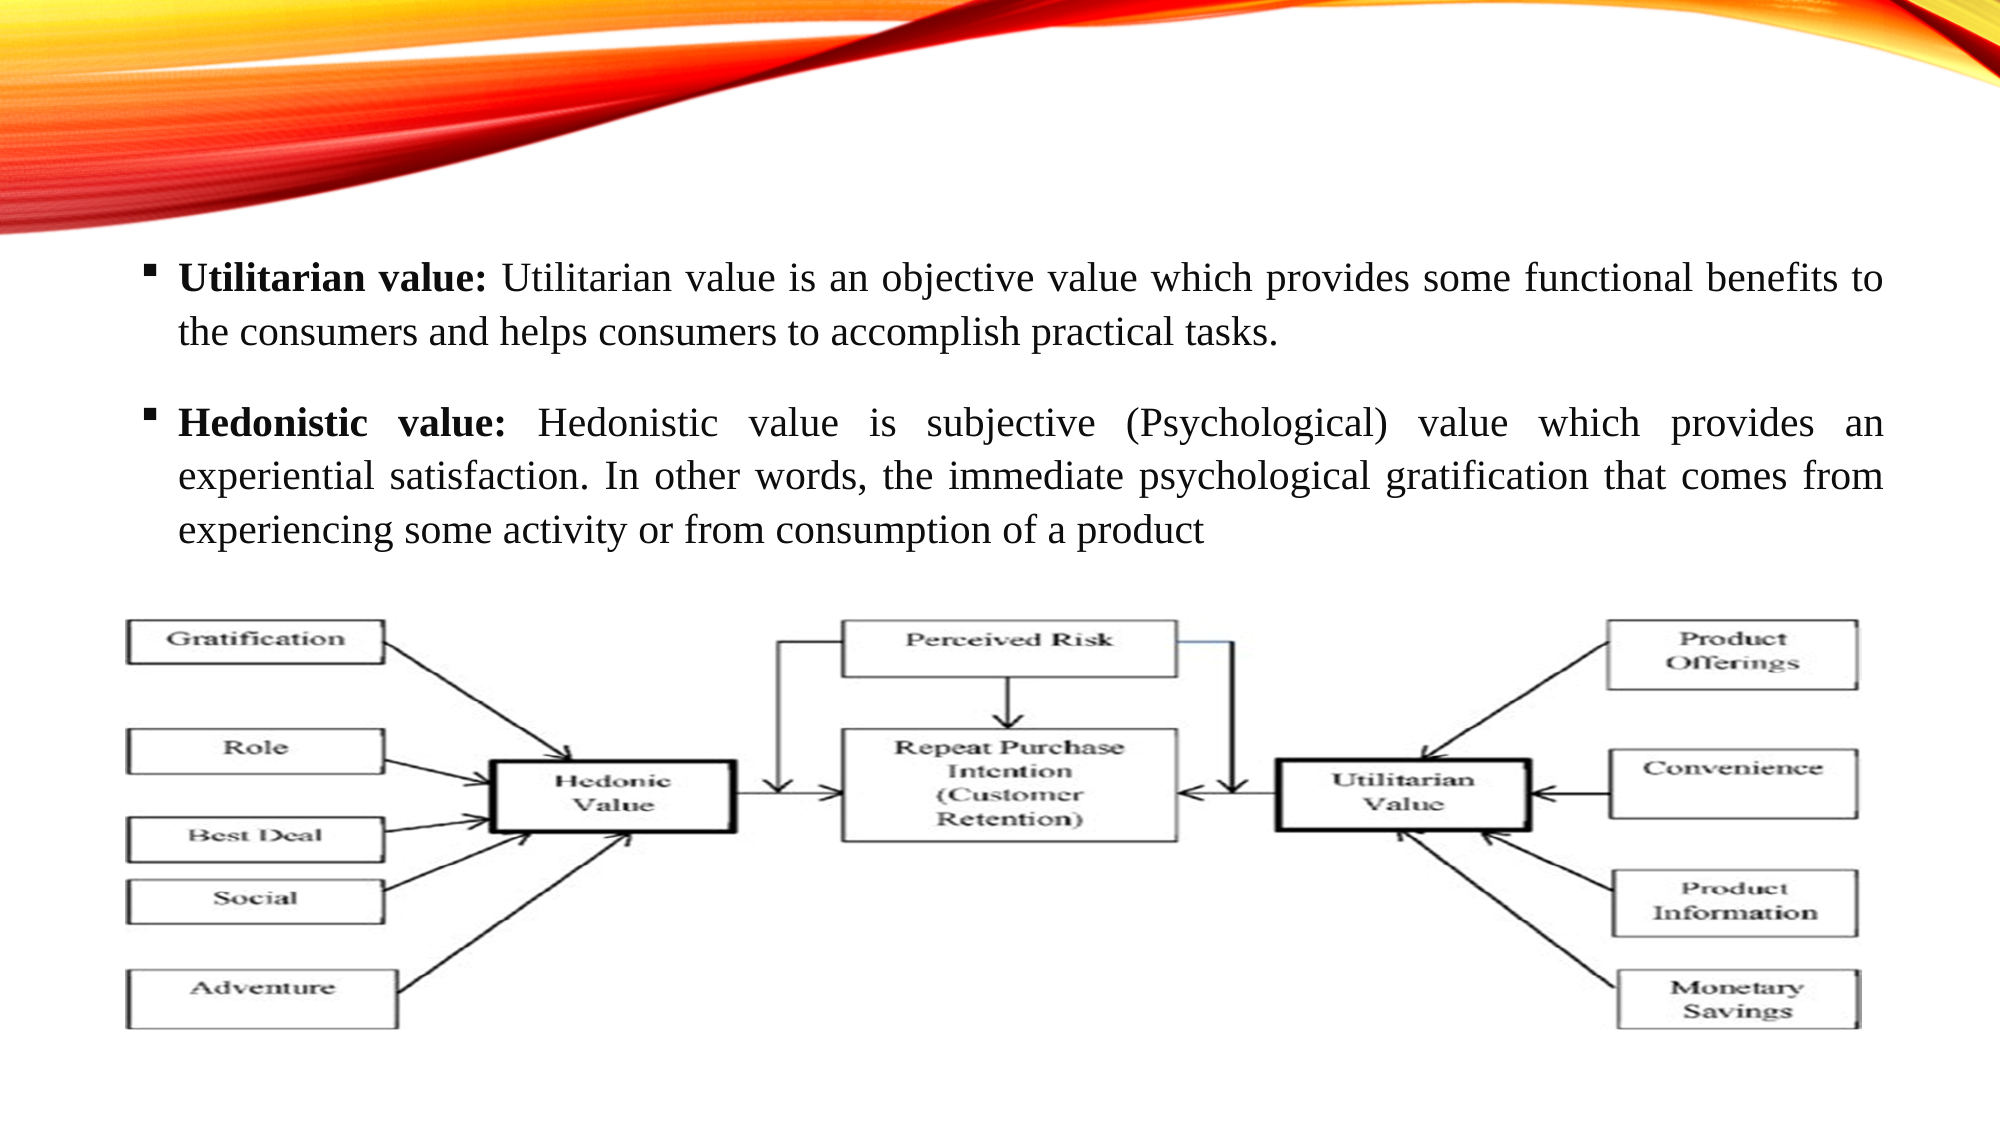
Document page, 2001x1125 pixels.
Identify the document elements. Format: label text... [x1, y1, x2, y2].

picture [0, 0, 2000, 237]
picture [125, 618, 1862, 1030]
list Utilitarian value: Utilitarian value is an objective value which provides some functional benefits to the consumers and helps consumers to accomplish practical tasks. Hedonistic value: Hedonistic value is subjective (Psychological) value which provides an experiential satisfaction. In other words, the immediate psychological gratification that comes from experiencing some activity or from consumption of a product [125, 239, 1901, 593]
